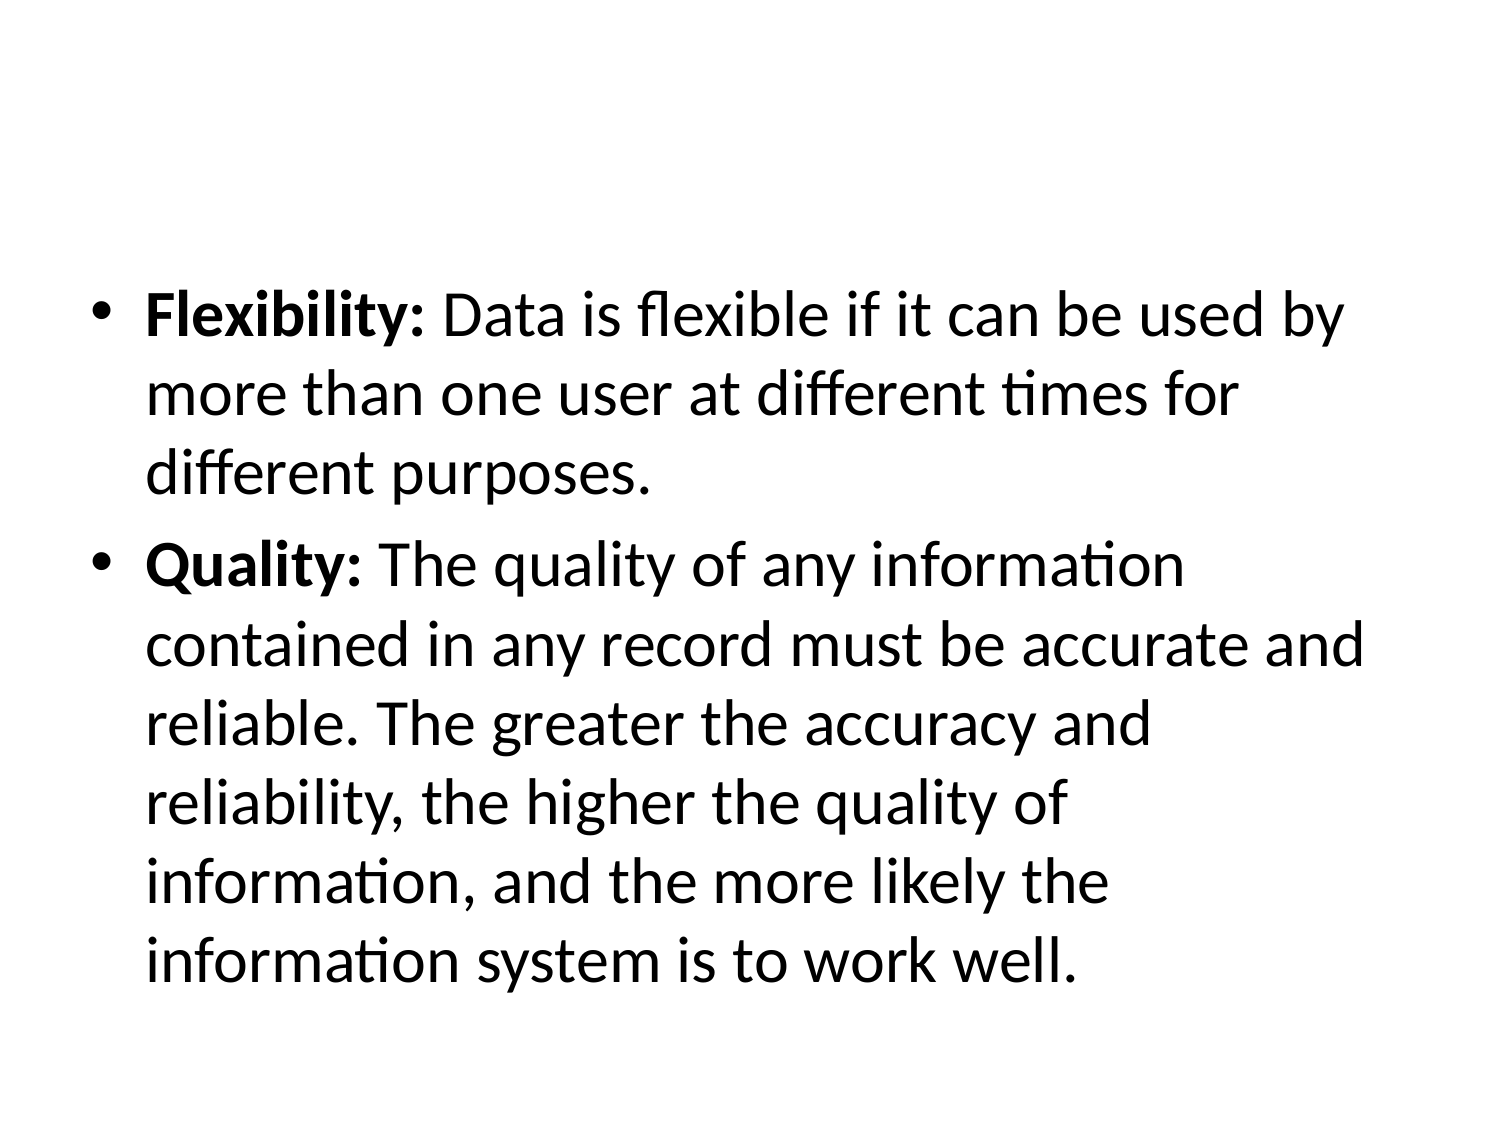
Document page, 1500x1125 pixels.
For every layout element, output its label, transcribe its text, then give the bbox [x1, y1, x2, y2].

list Flexibility: Data is flexible if it can be used by more than one user at different times for different purposes. Quality: The quality of any information contained in any record must be accurate and reliable. The greater the accuracy and reliability, the higher the quality of information, and the more likely the information system is to work well. [75, 262, 1425, 1005]
